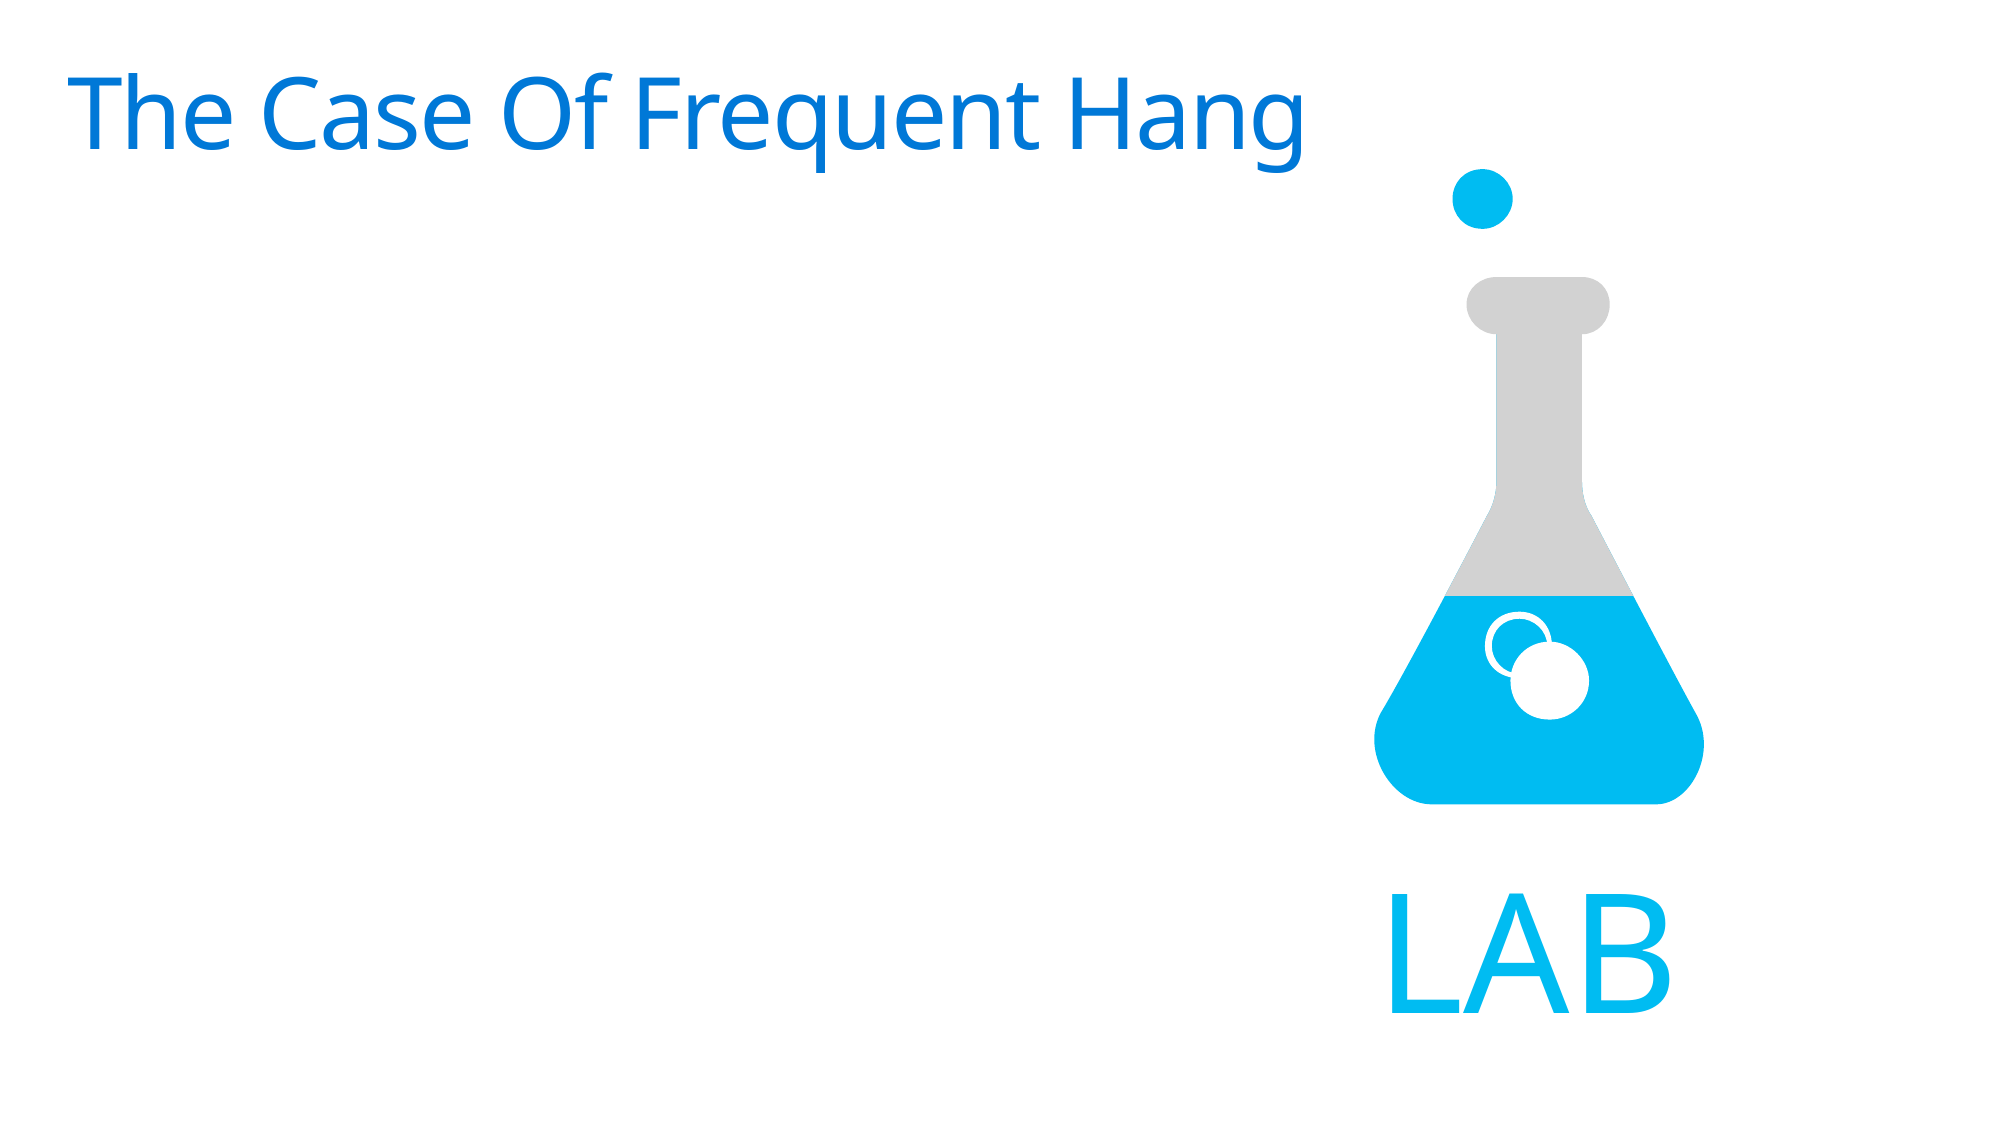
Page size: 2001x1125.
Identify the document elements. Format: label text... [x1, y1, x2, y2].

title The Case Of Frequent Hang [43, 48, 1356, 195]
